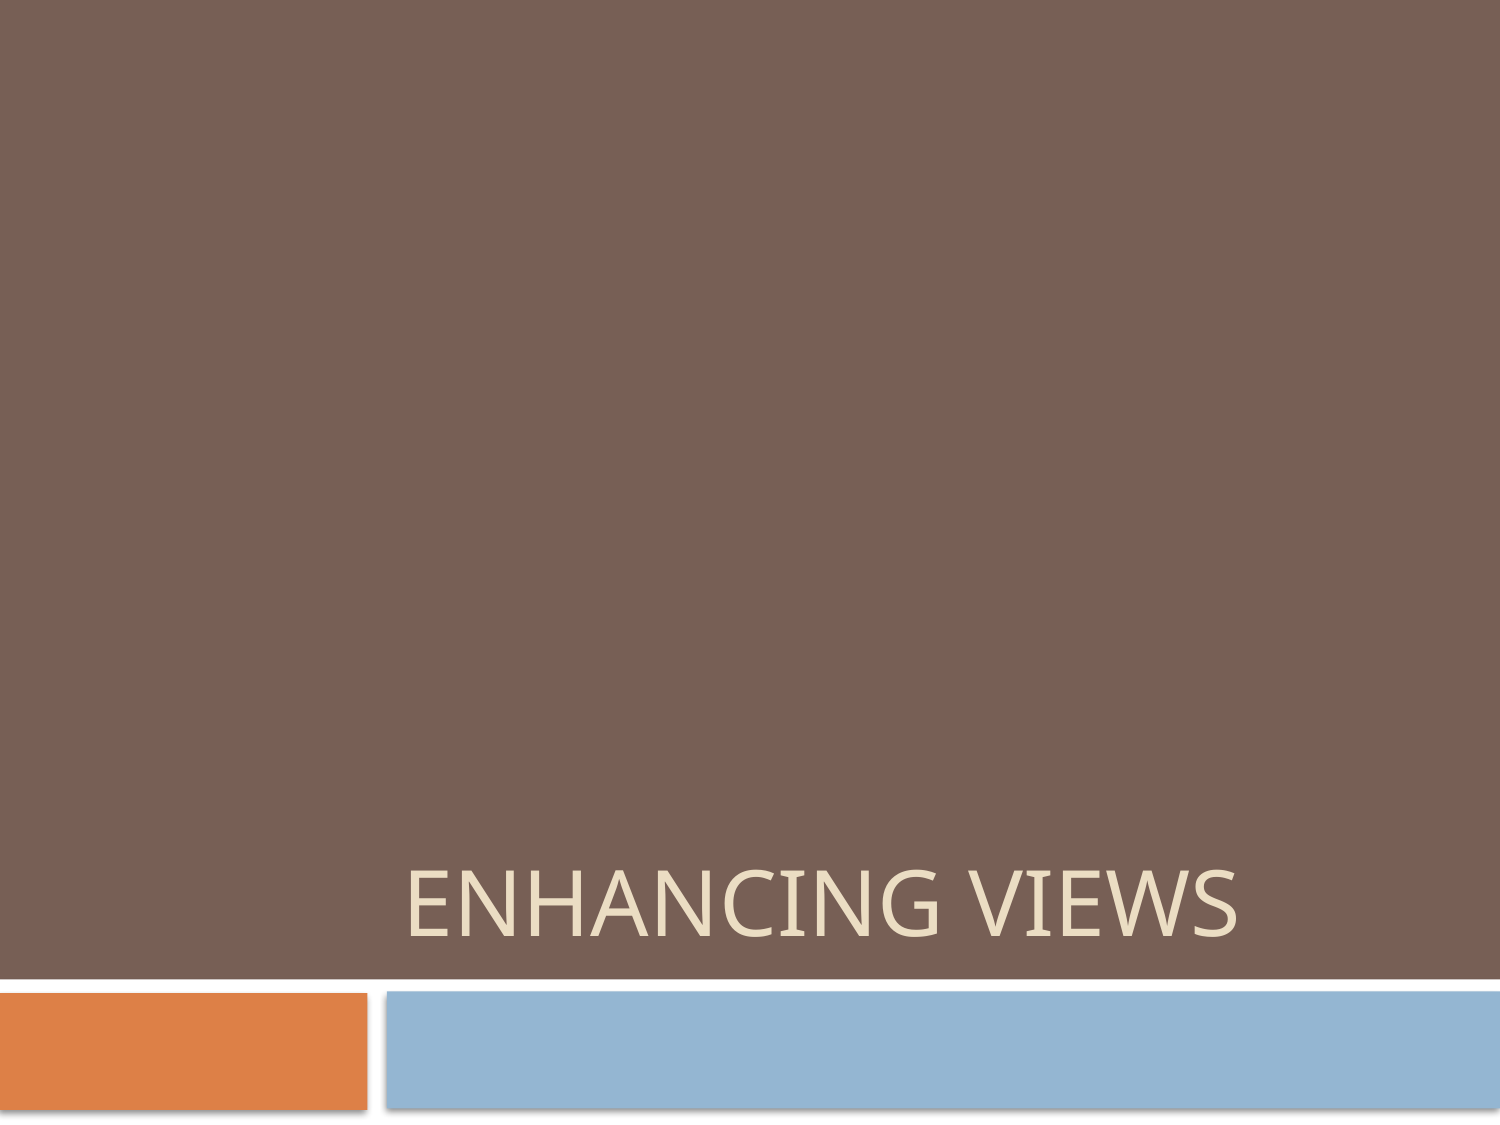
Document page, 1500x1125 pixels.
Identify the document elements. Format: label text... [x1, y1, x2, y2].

title Enhancing Views [387, 662, 1450, 963]
